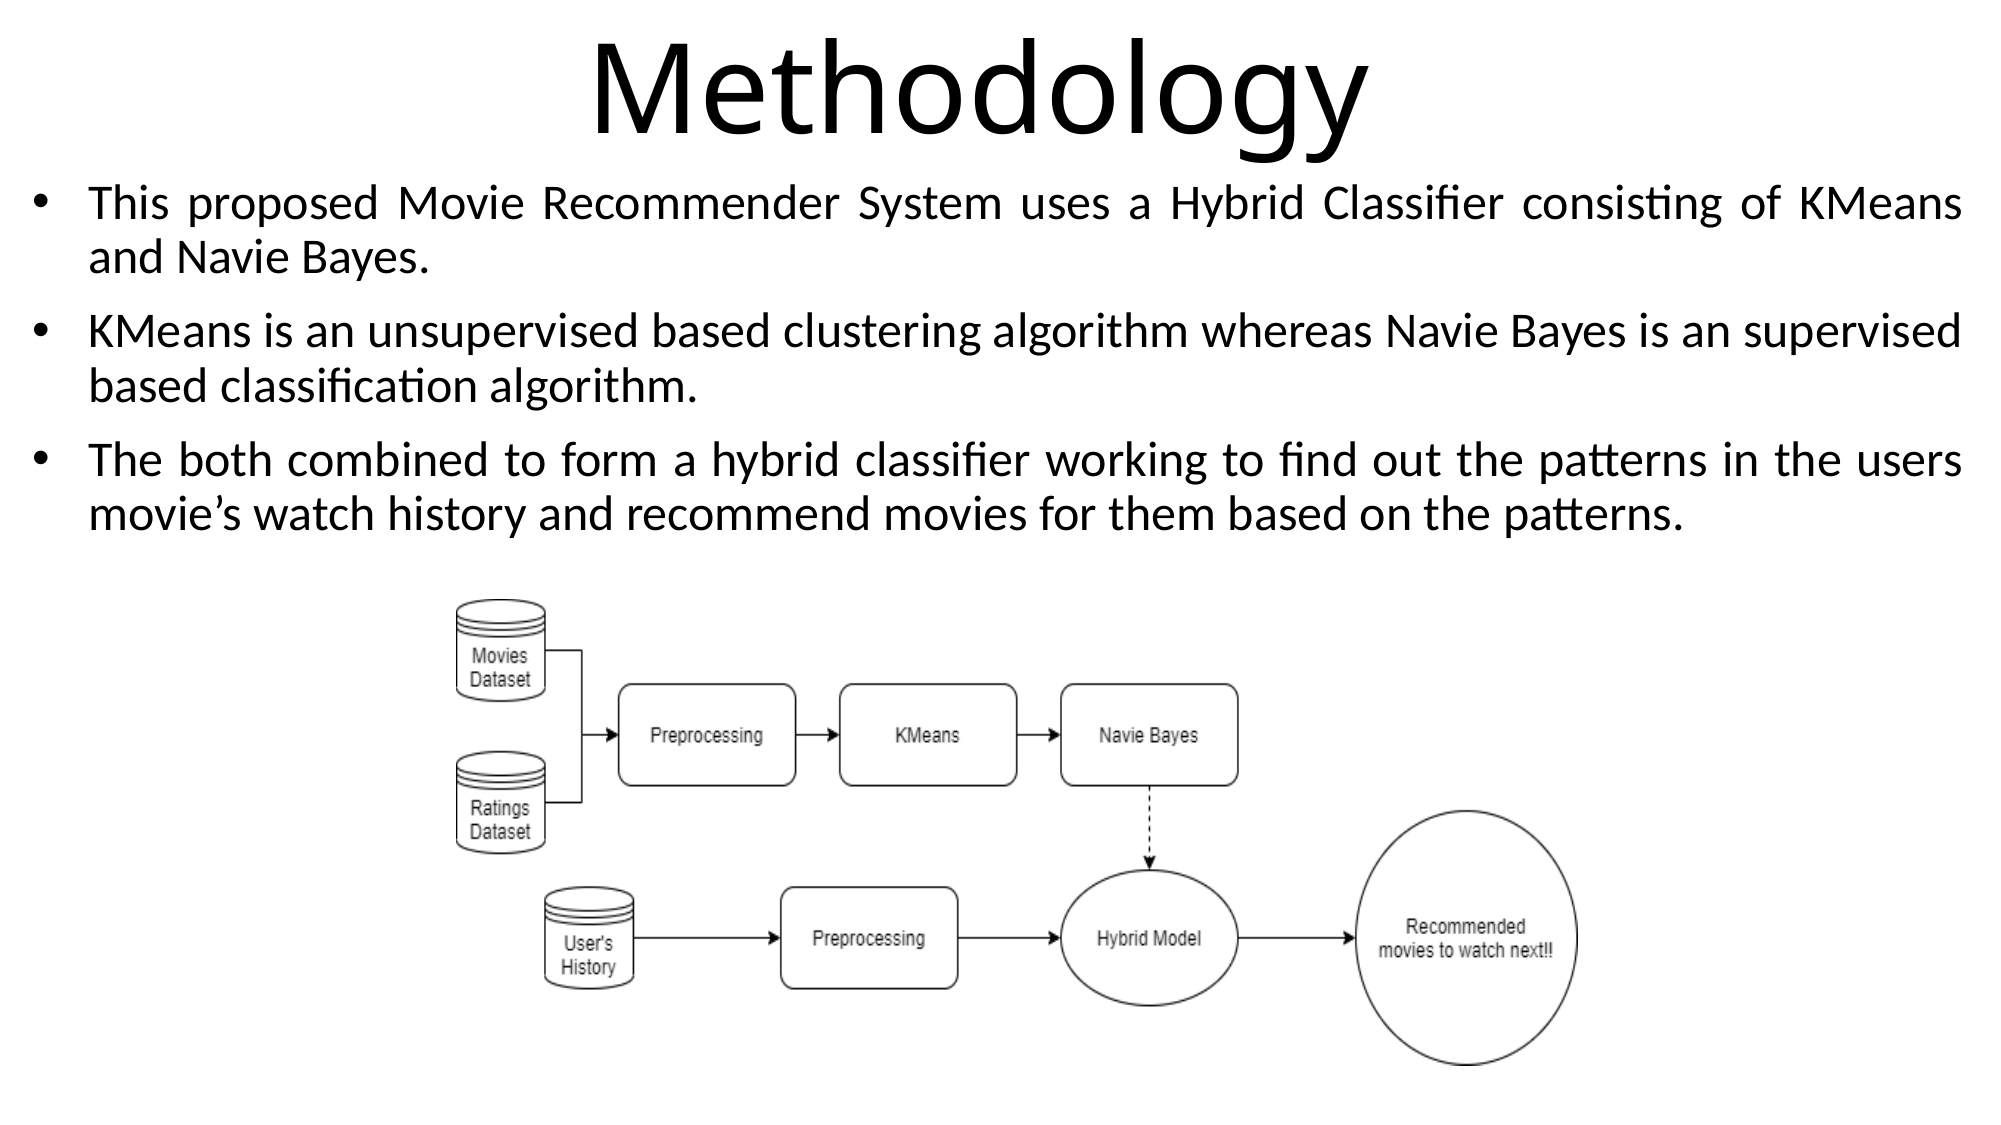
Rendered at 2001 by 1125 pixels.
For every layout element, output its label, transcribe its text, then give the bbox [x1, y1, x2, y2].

picture [456, 599, 1578, 1066]
subtitle This proposed Movie Recommender System uses a Hybrid Classifier consisting of KMeans and Navie Bayes. KMeans is an unsupervised based clustering algorithm whereas Navie Bayes is an supervised based classification algorithm. The both combined to form a hybrid classifier working to find out the patterns in the users movie’s watch history and recommend movies for them based on the patterns. [17, 168, 1980, 1081]
title Methodology [228, 13, 1729, 168]
